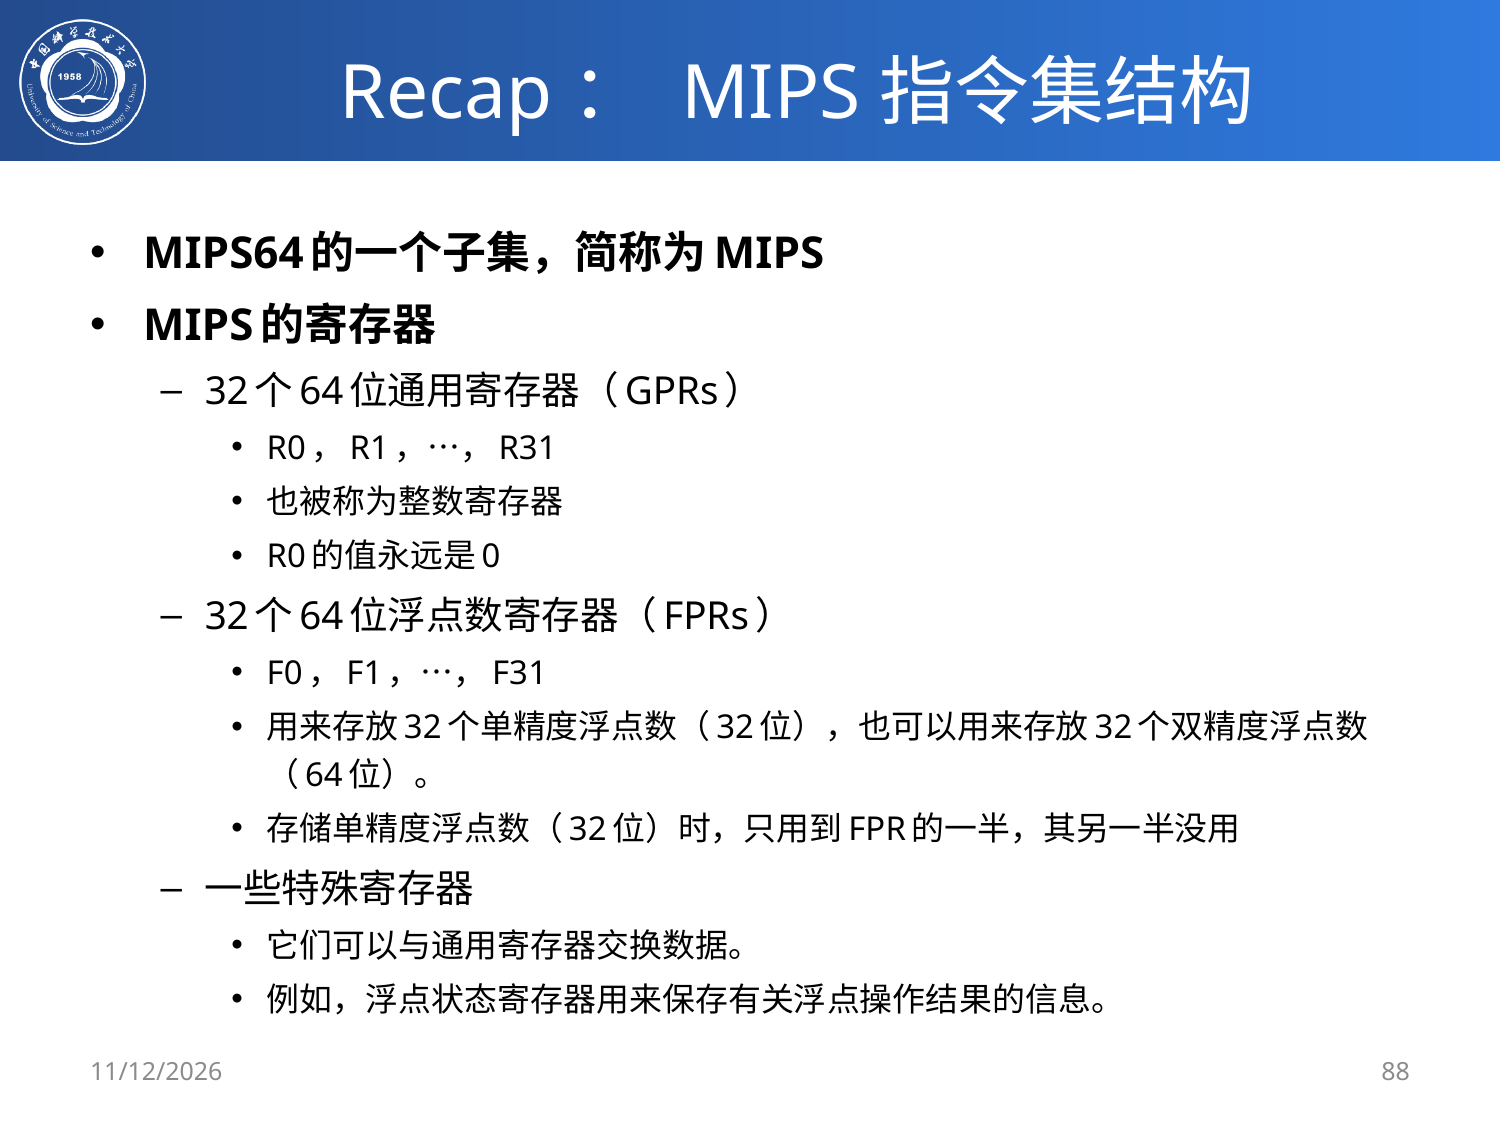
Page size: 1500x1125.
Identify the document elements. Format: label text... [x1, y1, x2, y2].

list MIPS64的一个子集，简称为MIPS MIPS的寄存器 32个64位通用寄存器（GPRs） R0，R1，…，R31 也被称为整数寄存器 R0的值永远是0 32个64位浮点数寄存器（FPRs） F0，F1，…，F31 用来存放32个单精度浮点数（32位），也可以用来存放32个双精度浮点数（64位）。 存储单精度浮点数（32位）时，只用到FPR的一半，其另一半没用 一些特殊寄存器 它们可以与通用寄存器交换数据。 例如，浮点状态寄存器用来保存有关浮点操作结果的信息。 [75, 206, 1425, 1036]
slide_number 88 [1074, 1042, 1425, 1103]
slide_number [75, 1042, 425, 1103]
title Recap： MIPS指令集结构 [169, 24, 1425, 153]
picture [19, 19, 146, 145]
